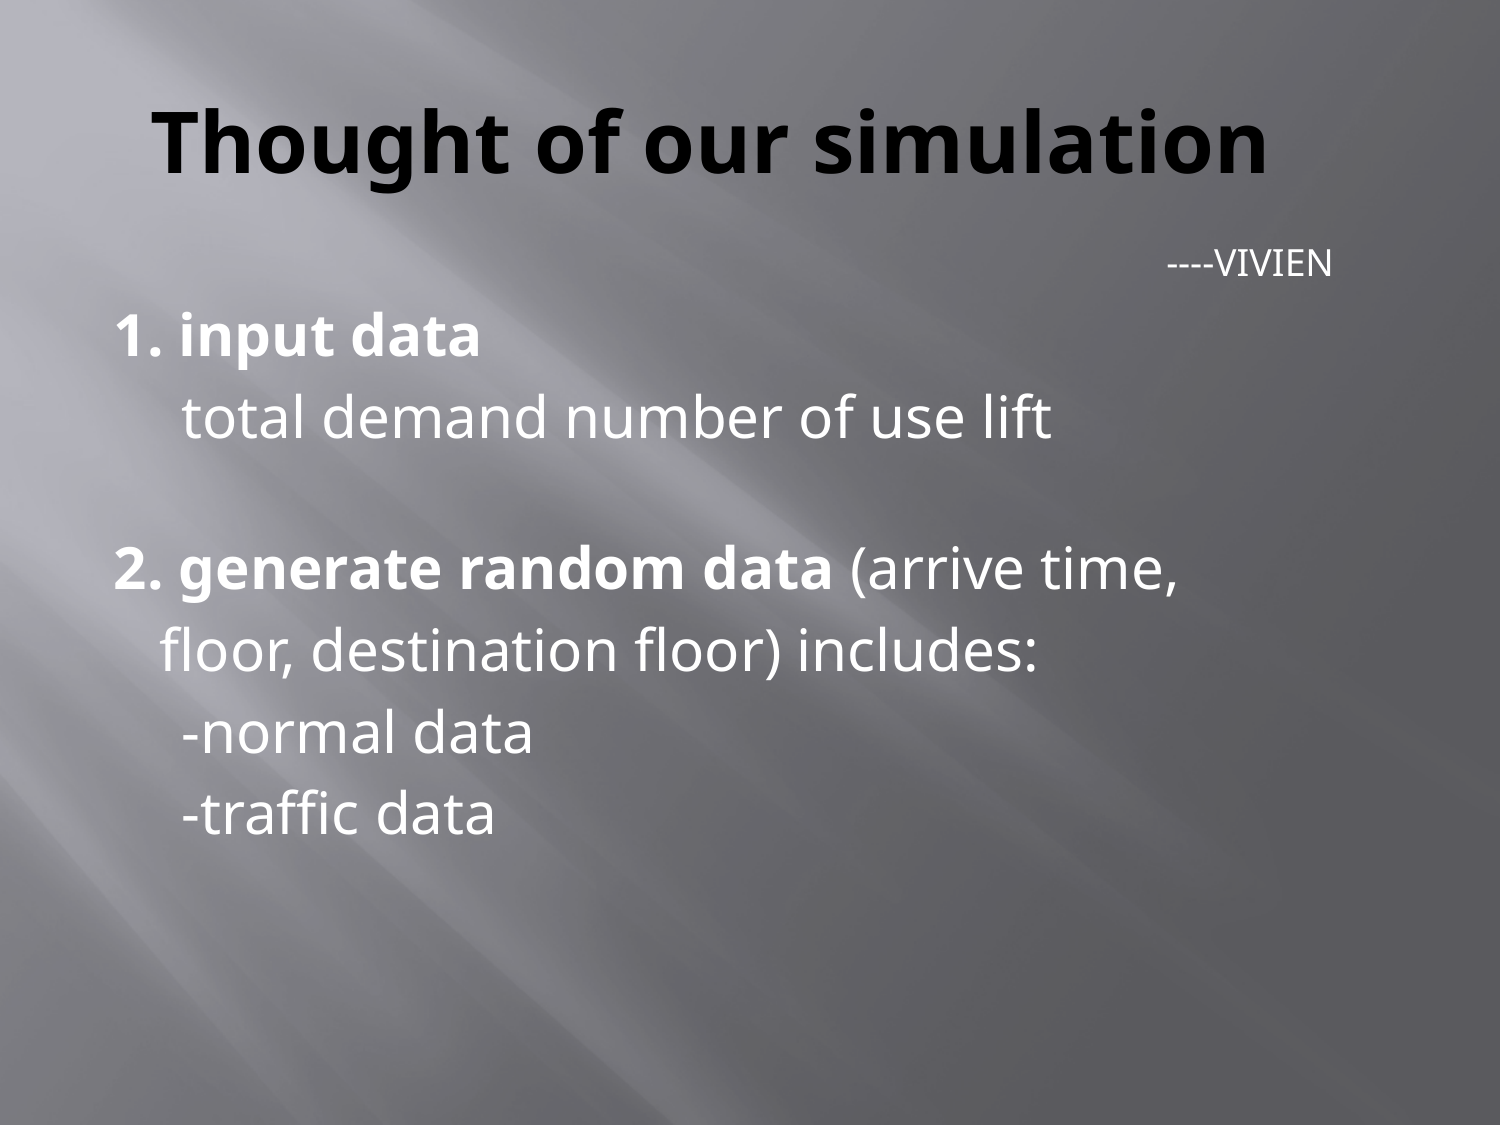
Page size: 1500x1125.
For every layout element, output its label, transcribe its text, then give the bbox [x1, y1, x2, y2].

title Thought of our simulation [75, 45, 1425, 233]
text_box ----VIVIEN [1151, 231, 1412, 292]
list 1. input data total demand number of use lift 2. generate random data (arrive time, floor, destination floor) includes: -normal data -traffic data [76, 290, 1427, 1064]
